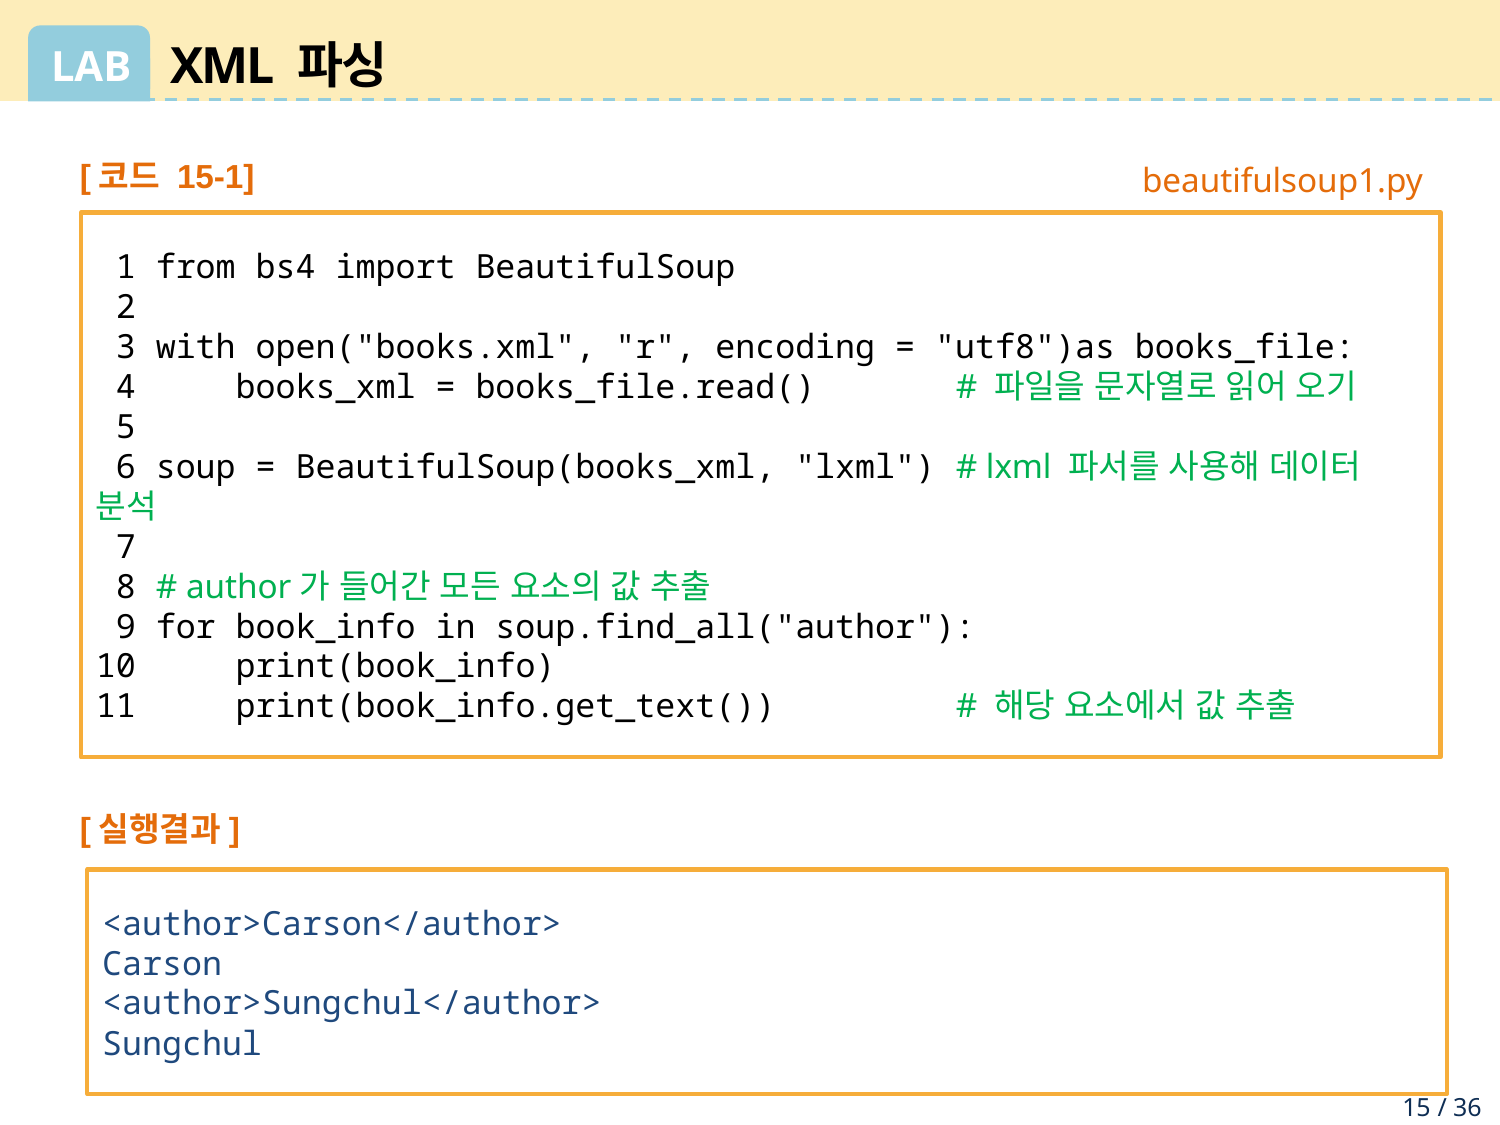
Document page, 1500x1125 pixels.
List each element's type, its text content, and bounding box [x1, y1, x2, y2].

title XML 파싱 [155, 30, 1500, 96]
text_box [64, 136, 1448, 1095]
